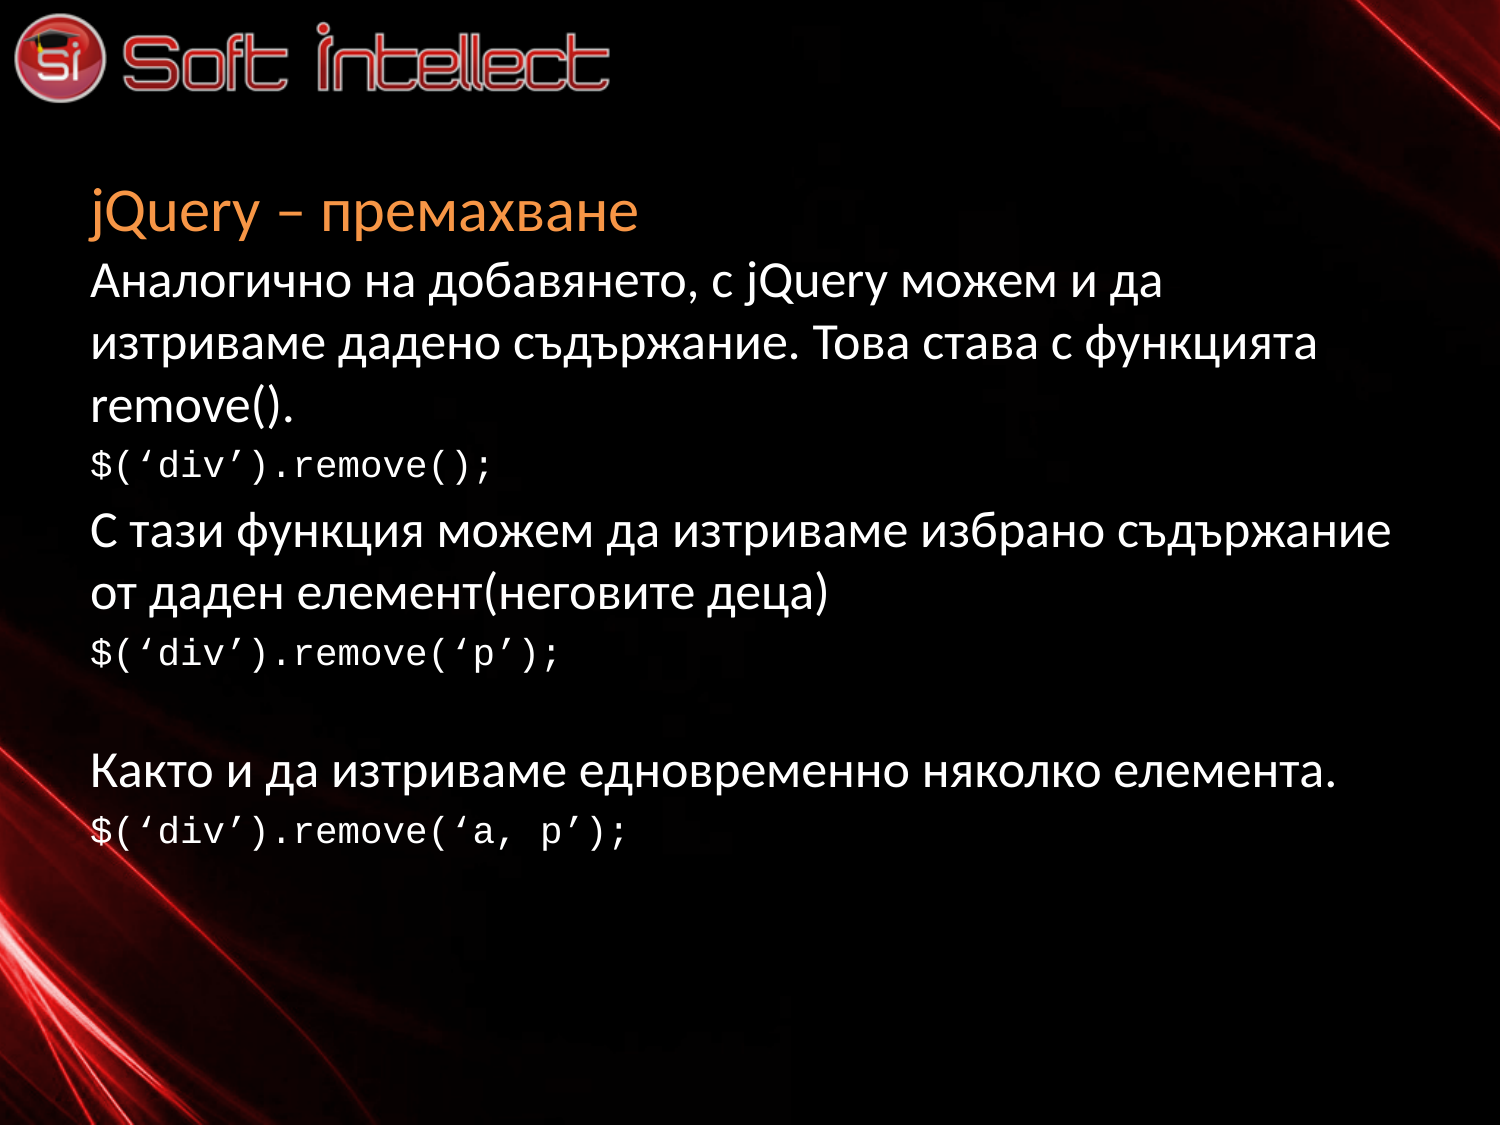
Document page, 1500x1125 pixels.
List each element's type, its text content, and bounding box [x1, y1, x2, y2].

title jQuery – премахване [75, 112, 1488, 300]
picture [0, 0, 1500, 1125]
list Аналогично на добавянето, с jQuery можем и да изтриваме дадено съдържание. Това става с функцията remove(). $(‘div’).remove(); С тази функция можем да изтриваме избрано съдържание от даден елемент(неговите деца) $(‘div’).remove(‘p’); Както и да изтриваме едновременно няколко елемента. $(‘div’).remove(‘a, p’); [75, 237, 1425, 1063]
